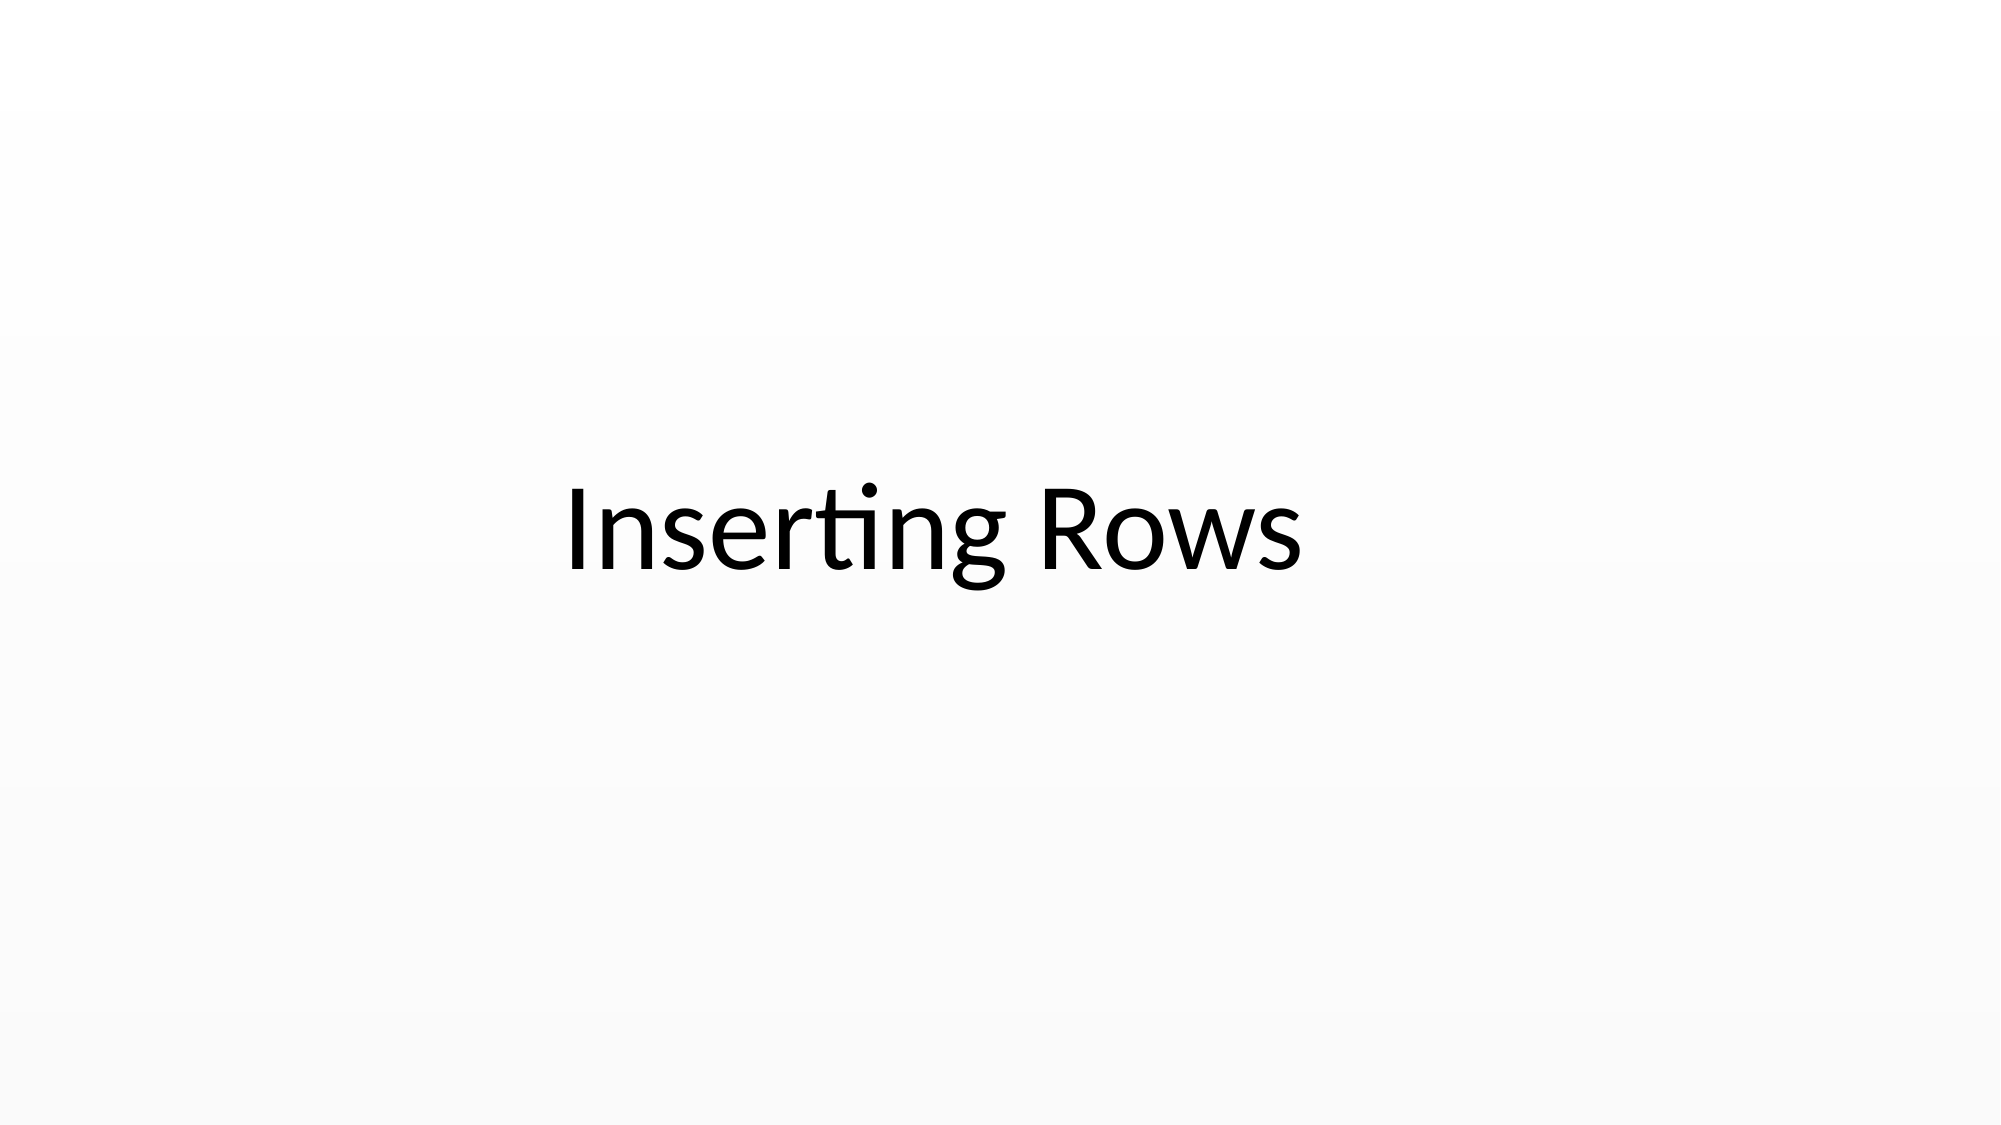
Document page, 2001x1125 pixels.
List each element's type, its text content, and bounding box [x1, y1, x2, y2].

text_box Inserting Rows [208, 429, 1827, 724]
